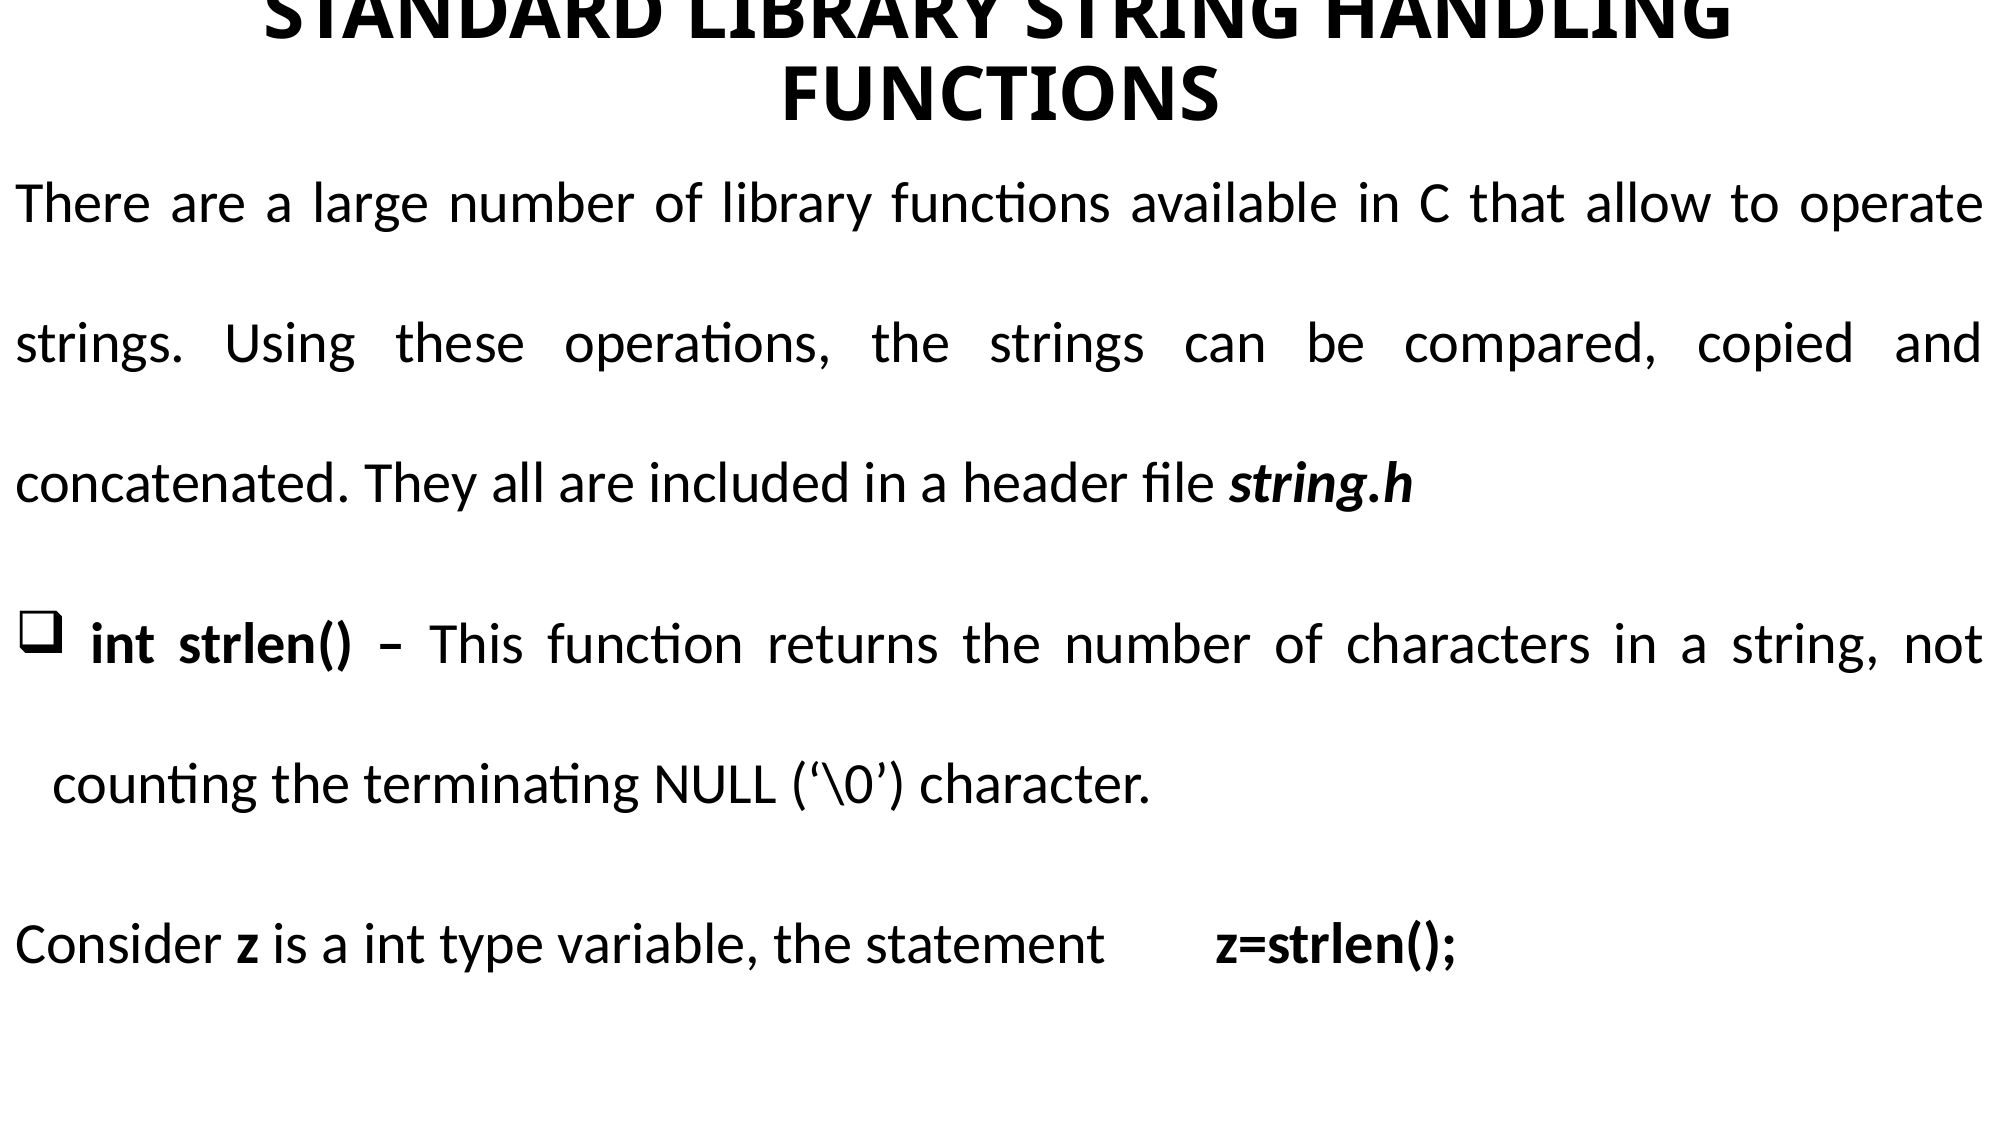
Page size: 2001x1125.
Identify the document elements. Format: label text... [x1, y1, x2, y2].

list There are a large number of library functions available in C that allow to operate strings. Using these operations, the strings can be compared, copied and concatenated. They all are included in a header file string.h int strlen() – This function returns the number of characters in a string, not counting the terminating NULL (‘\0’) character. Consider z is a int type variable, the statement z=strlen(); [0, 86, 2000, 1125]
title STANDARD LIBRARY STRING HANDLING FUNCTIONS [137, 23, 1863, 86]
